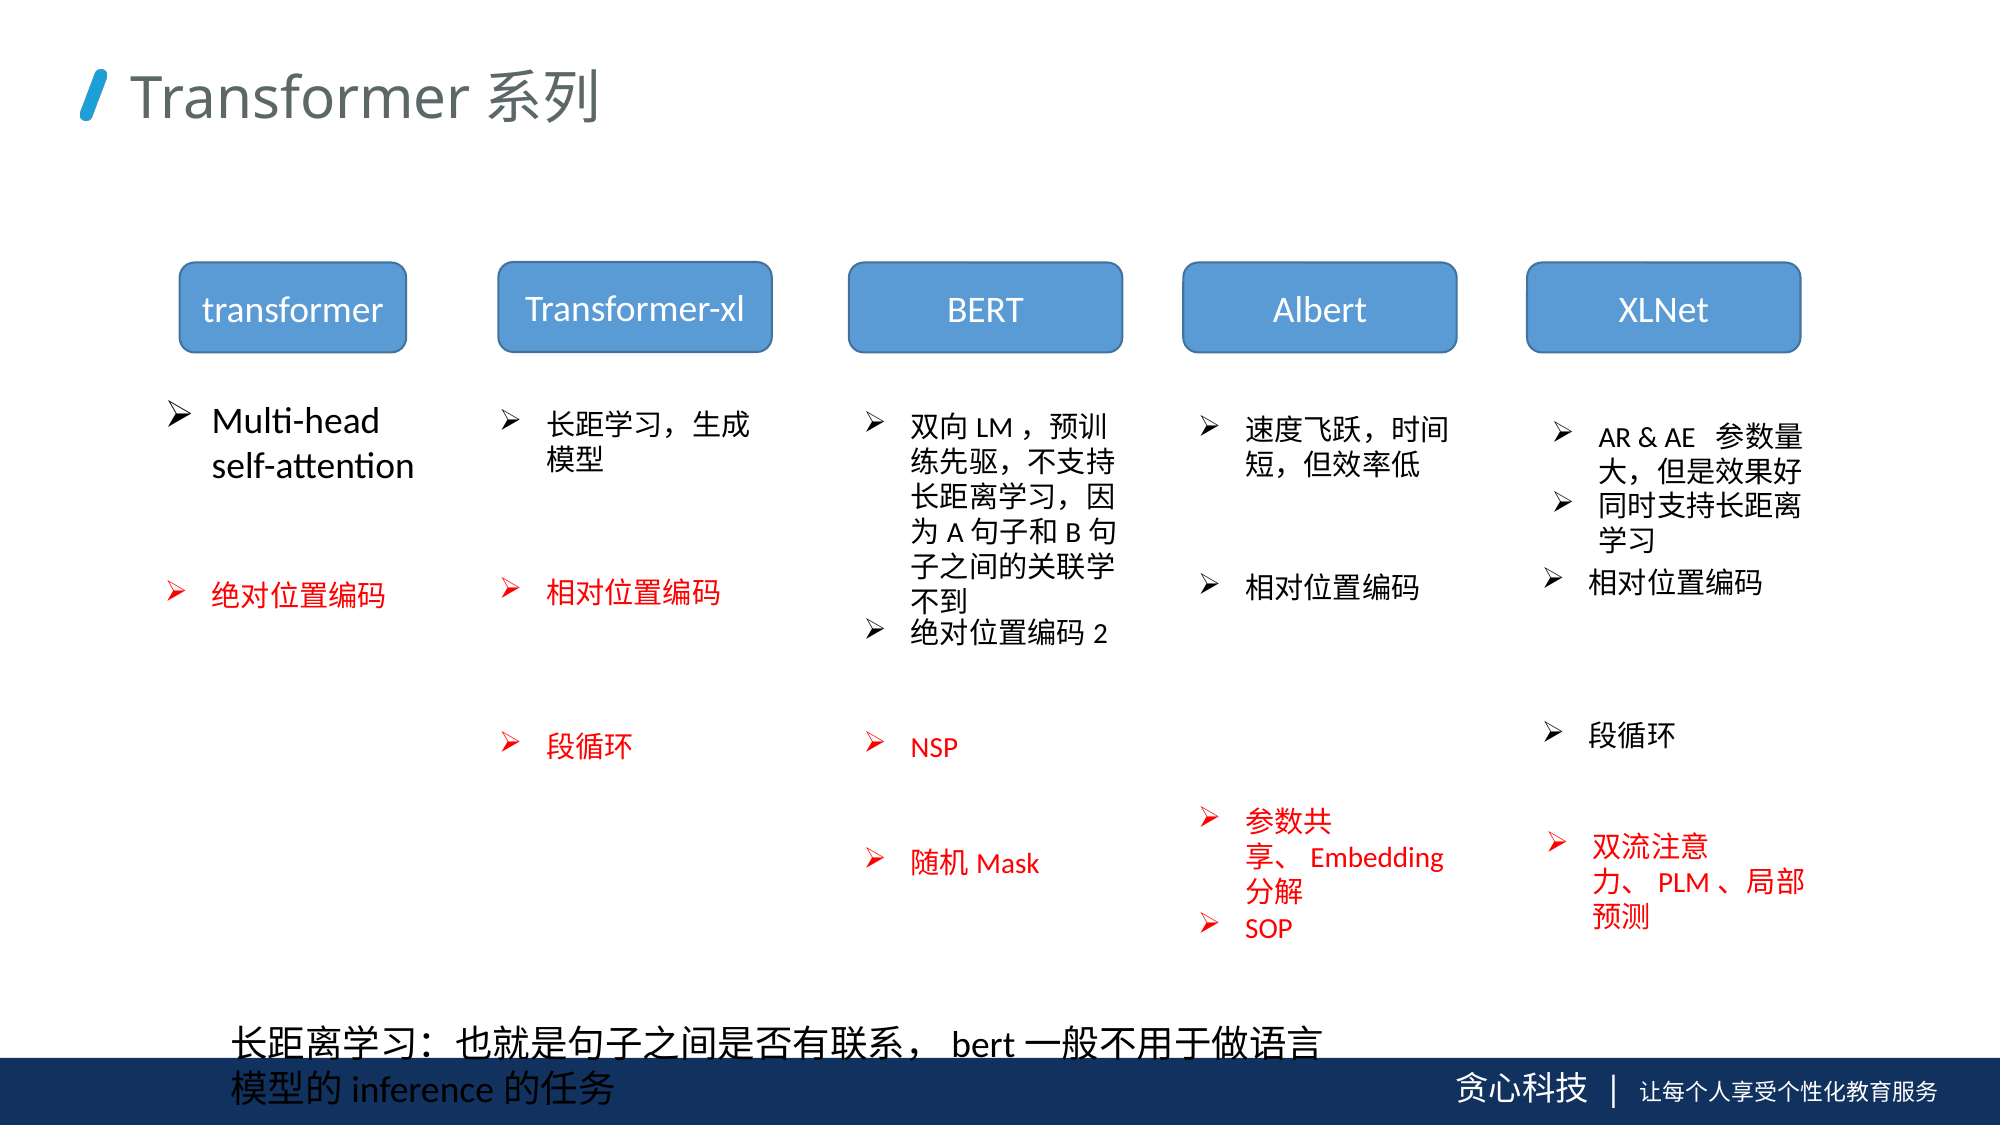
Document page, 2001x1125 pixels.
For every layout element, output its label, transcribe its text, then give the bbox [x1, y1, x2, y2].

text_box Transformer系列 [111, 50, 966, 140]
text_box Albert [1182, 261, 1458, 354]
text_box 相对位置编码 [484, 567, 786, 617]
text_box 绝对位置编码 [149, 569, 452, 620]
text_box 长距离学习：也就是句子之间是否有联系，bert一般不用于做语言模型的inference的任务 [215, 1012, 1355, 1117]
text_box 绝对位置编码2 [848, 607, 1151, 658]
text_box Transformer-xl [497, 260, 773, 354]
text_box NSP [848, 721, 1151, 771]
text_box 参数共享、Embedding分解 [1183, 796, 1485, 901]
text_box 双流注意力、PLM、局部预测 [1531, 820, 1833, 941]
text_box SOP [1183, 901, 1485, 952]
text_box 相对位置编码 [1527, 556, 1829, 607]
text_box 长距学习，生成模型 [484, 398, 786, 484]
text_box 相对位置编码 [1183, 562, 1485, 613]
text_box 速度飞跃，时间短，但效率低 [1183, 404, 1485, 489]
picture [80, 69, 107, 121]
text_box 随机Mask [848, 836, 1151, 887]
text_box 双向LM，预训练先驱，不支持长距离学习，因为A句子和B句子之间的关联学不到 [848, 400, 1151, 607]
text_box XLNet [1525, 261, 1802, 354]
text_box transformer [178, 261, 408, 354]
text_box BERT [847, 261, 1124, 354]
text_box 段循环 [484, 721, 786, 771]
text_box AR & AE 参数量大，但是效果好 同时支持长距离学习 [1536, 410, 1839, 566]
text_box Multi-head self-attention [149, 388, 452, 493]
text_box 段循环 [1527, 710, 1829, 760]
